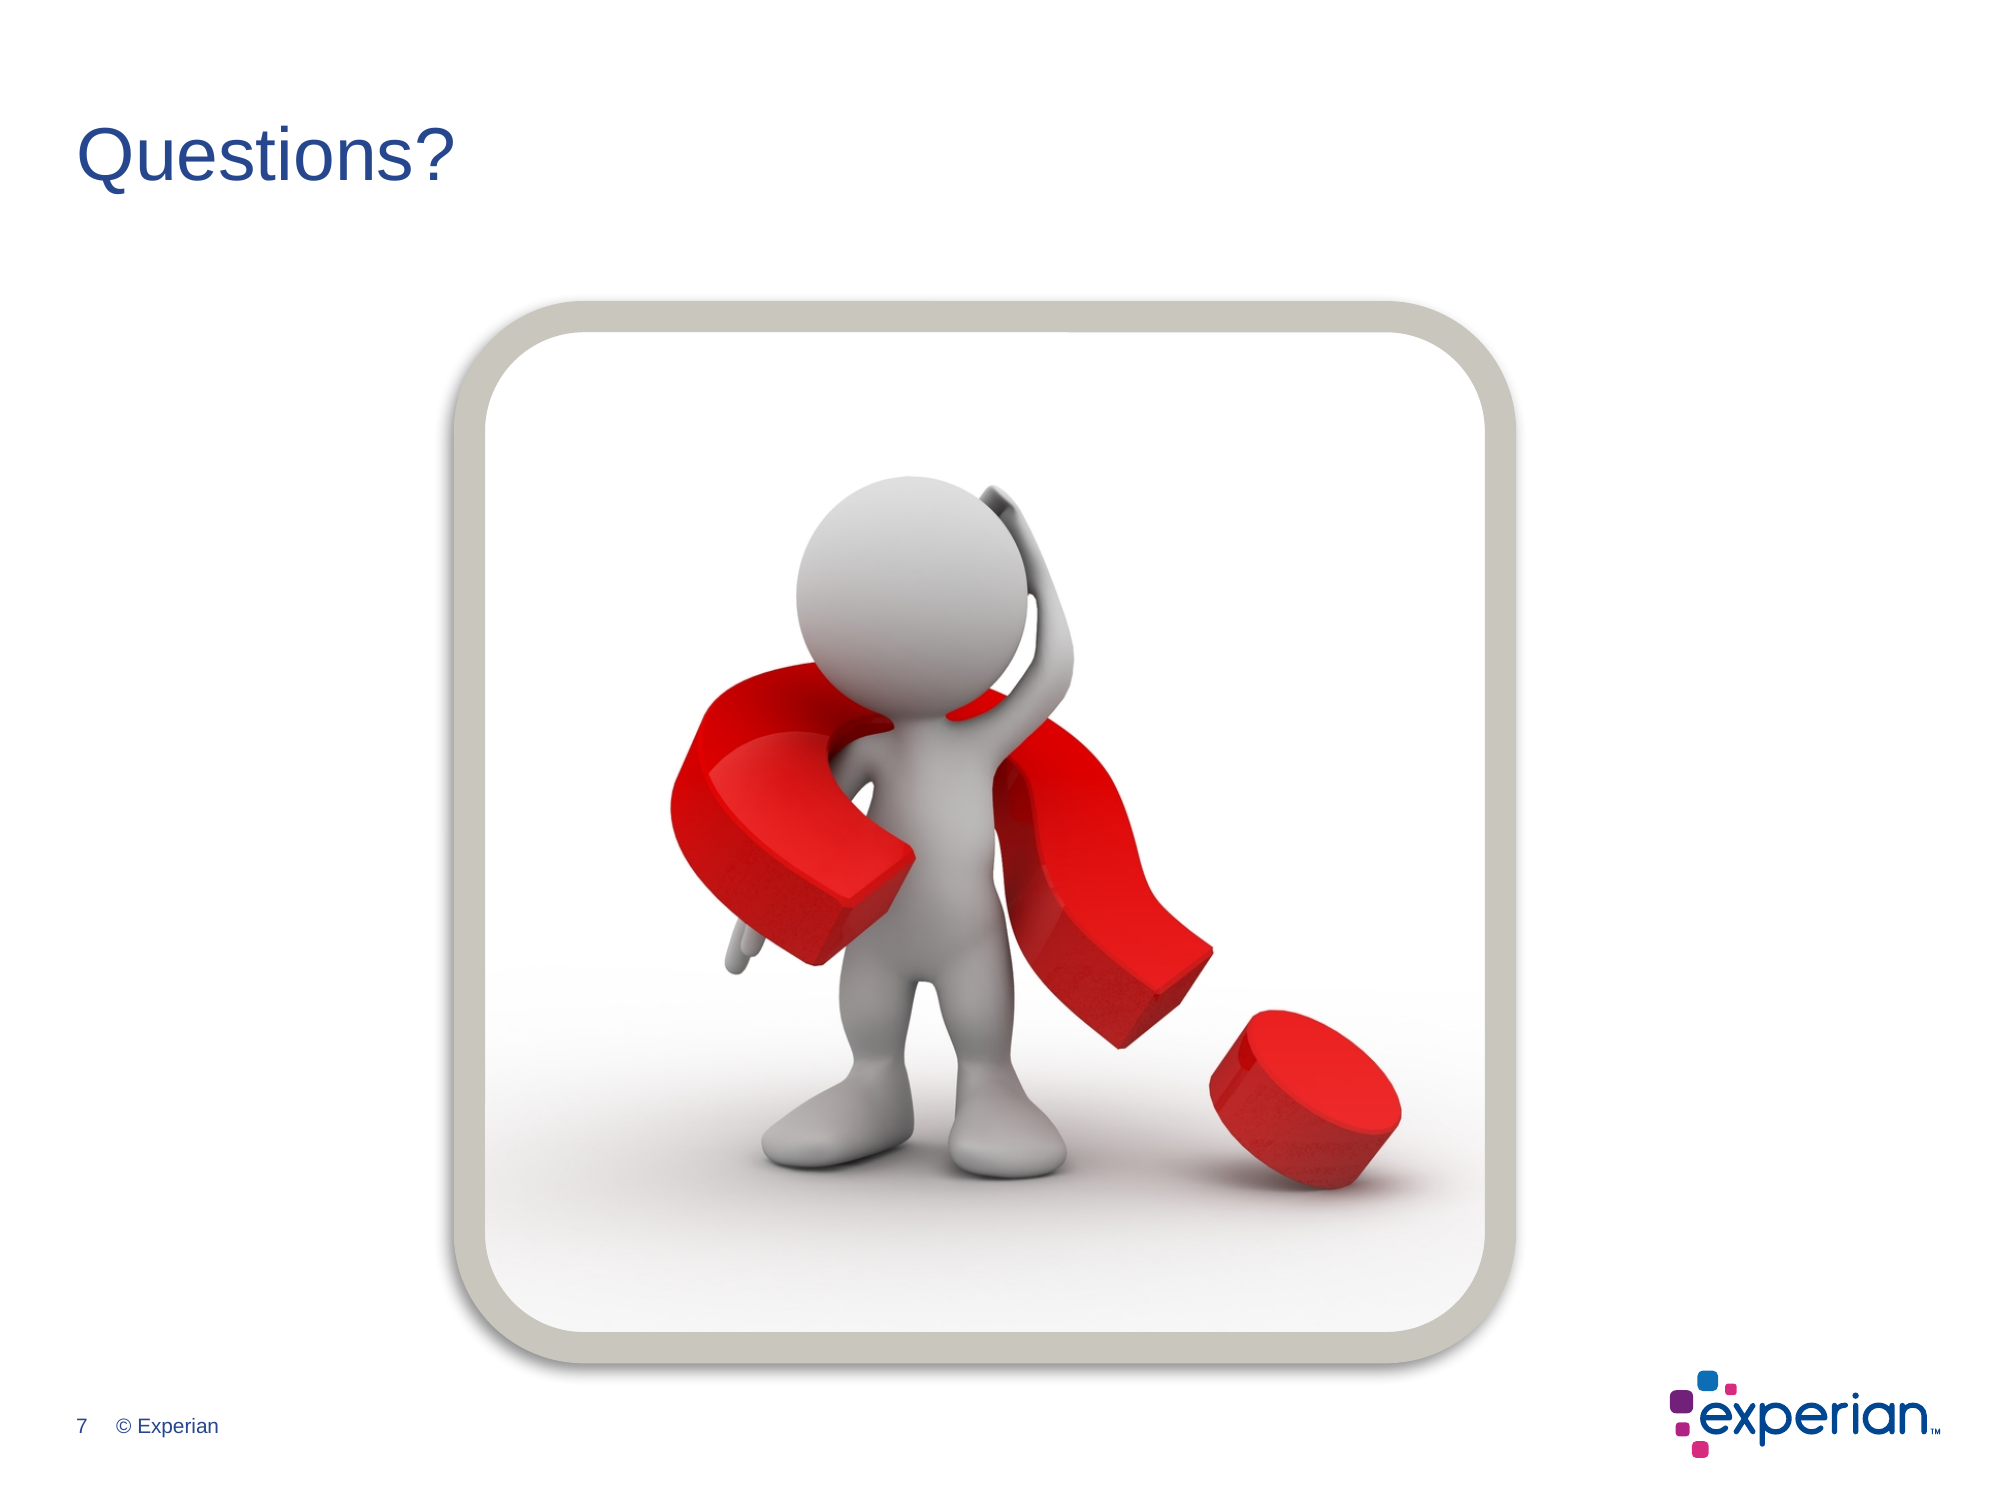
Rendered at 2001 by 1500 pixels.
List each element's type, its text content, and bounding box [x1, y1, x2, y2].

title Questions? [76, 115, 1614, 221]
picture [469, 316, 1501, 1348]
